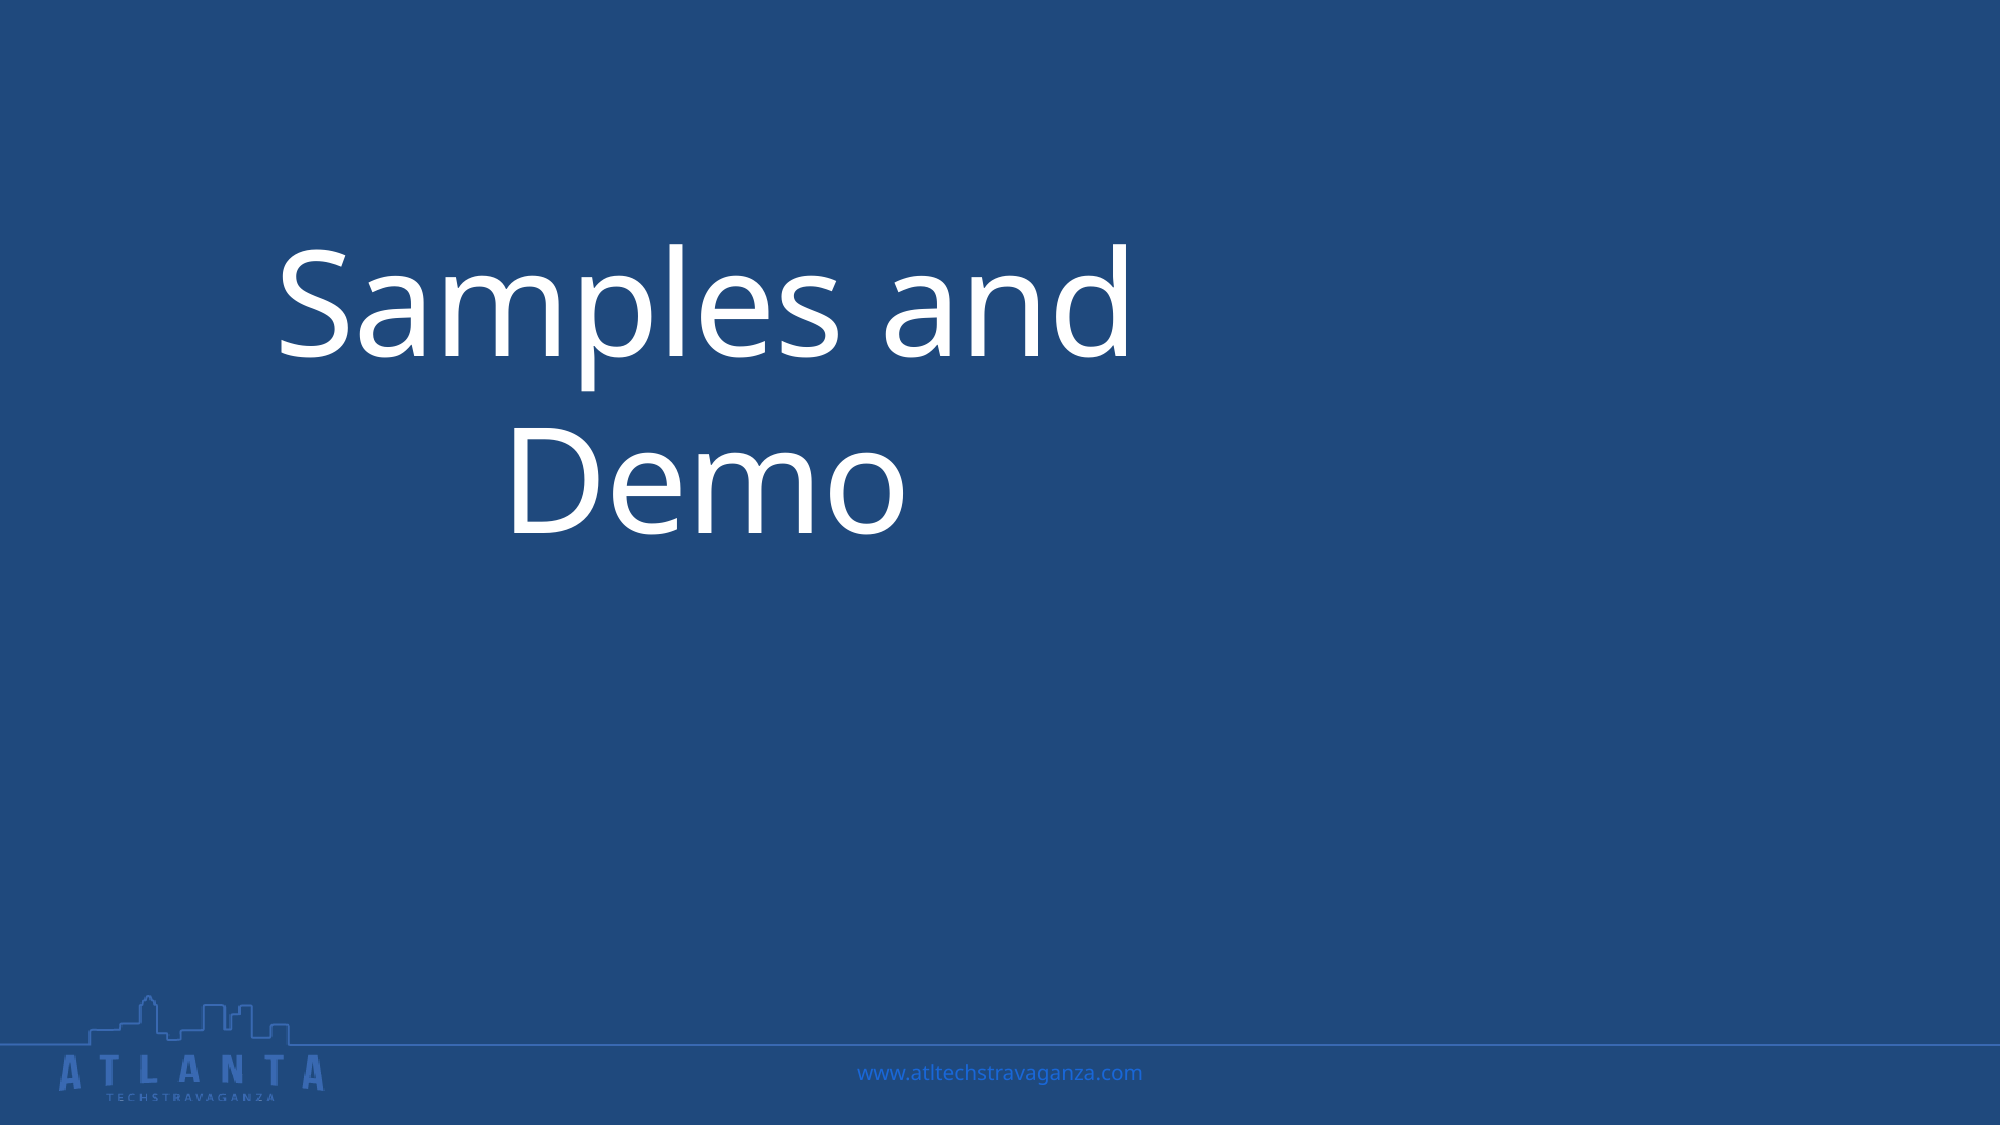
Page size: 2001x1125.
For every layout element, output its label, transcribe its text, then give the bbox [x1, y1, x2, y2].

title Samples and Demo [44, 194, 1368, 385]
picture [0, 995, 2000, 1101]
